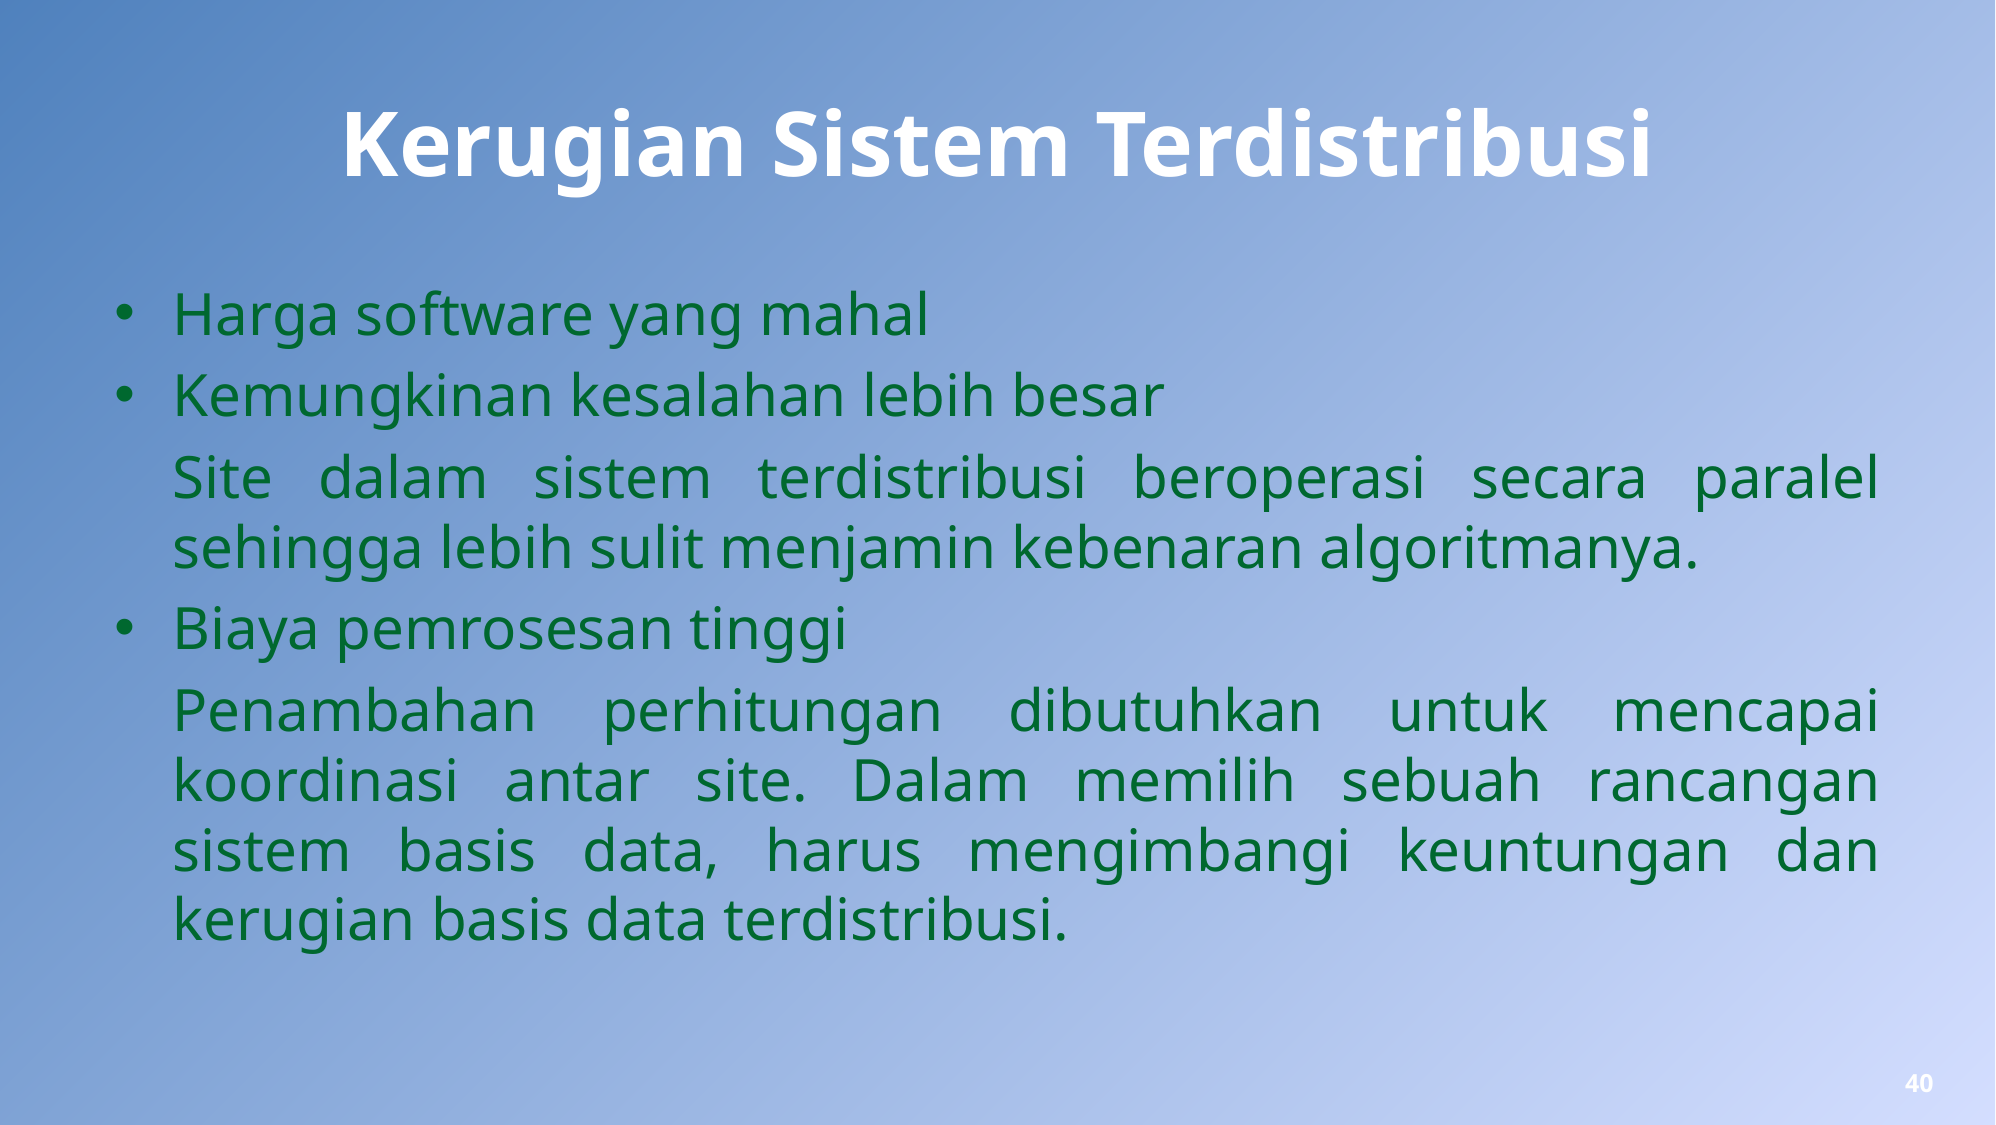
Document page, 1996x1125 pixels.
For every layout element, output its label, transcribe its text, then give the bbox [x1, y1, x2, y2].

list Harga software yang mahal Kemungkinan kesalahan lebih besar Site dalam sistem terdistribusi beroperasi secara paralel sehingga lebih sulit menjamin kebenaran algoritmanya. Biaya pemrosesan tinggi Penambahan perhitungan dibutuhkan untuk mencapai koordinasi antar site. Dalam memilih sebuah rancangan sistem basis data, harus mengimbangi keuntungan dan kerugian basis data terdistribusi. [99, 269, 1896, 1012]
slide_number 40 [1839, 1054, 1949, 1115]
title Kerugian Sistem Terdistribusi [99, 46, 1896, 235]
